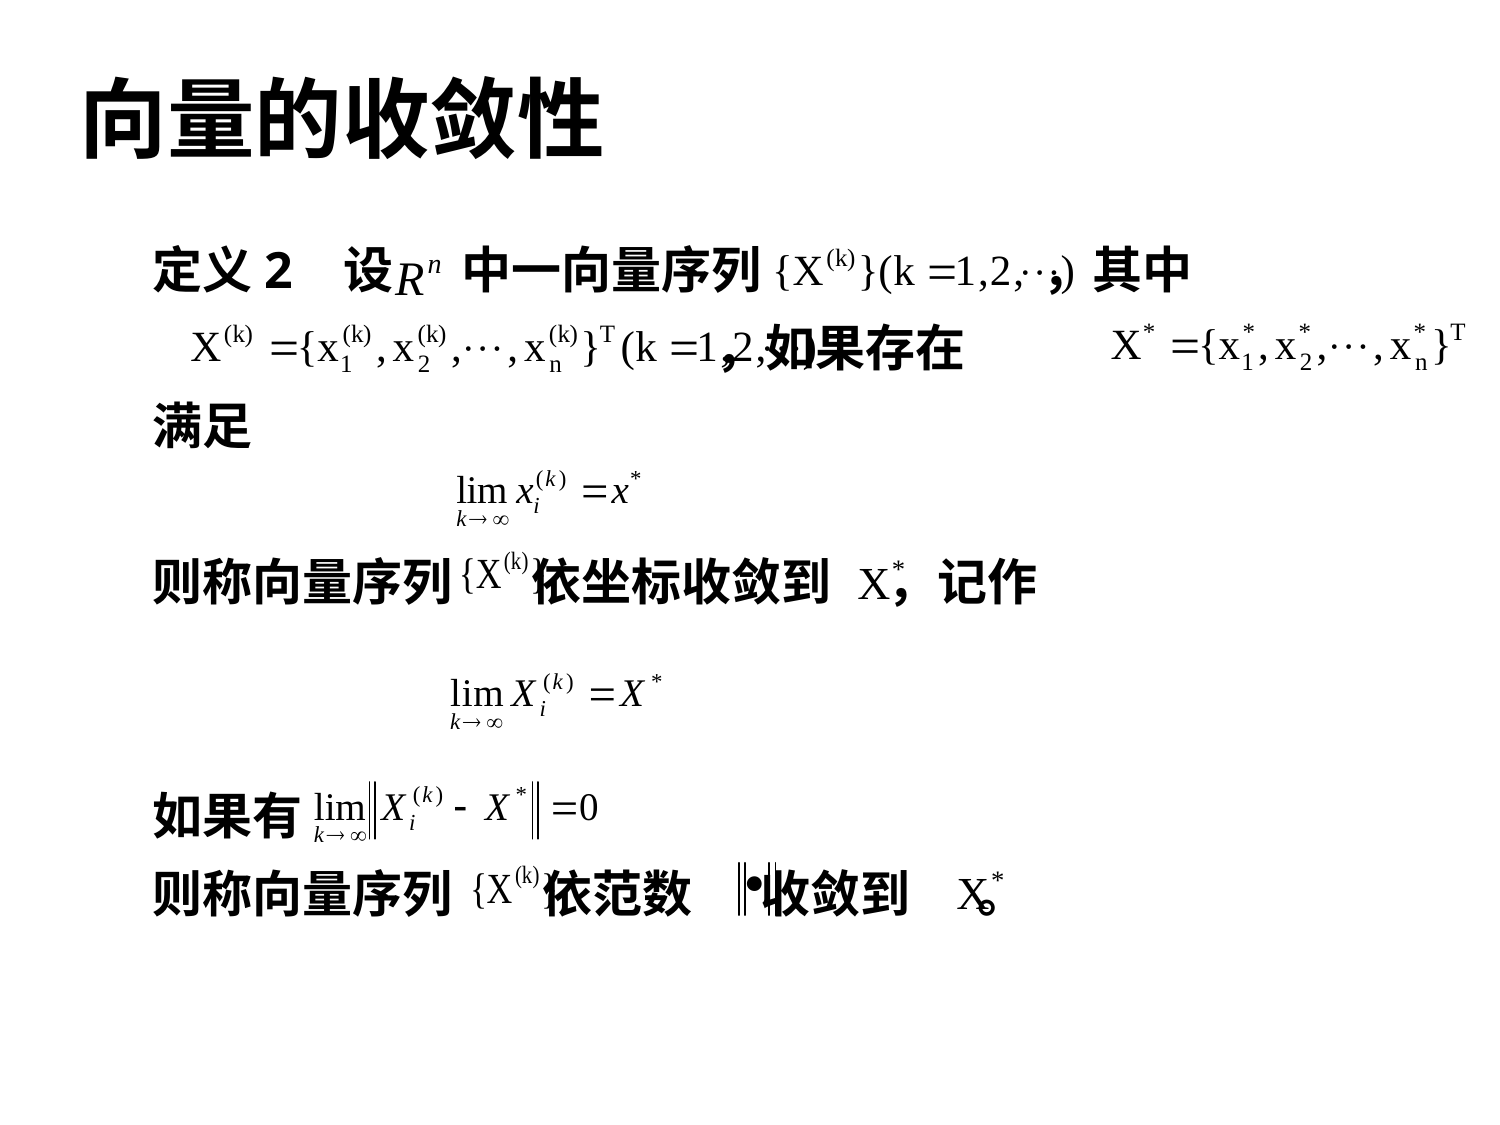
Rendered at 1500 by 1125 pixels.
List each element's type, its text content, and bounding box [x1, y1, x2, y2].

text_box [456, 542, 553, 607]
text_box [467, 856, 564, 922]
text_box 定义2 设 中一向量序列 ，其中 ，如果存在 满足 则称向量序列 依坐标收敛到 ，记作 如果有 则称向量序列 依范数 收敛到 。 [137, 213, 1379, 930]
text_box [730, 852, 786, 926]
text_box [769, 238, 1082, 304]
text_box 向量的收敛性 [64, 30, 1420, 202]
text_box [307, 774, 605, 853]
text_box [850, 549, 912, 608]
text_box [449, 460, 649, 537]
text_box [1103, 312, 1474, 378]
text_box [949, 859, 1011, 918]
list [386, 243, 451, 304]
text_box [183, 314, 826, 380]
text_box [443, 664, 669, 740]
